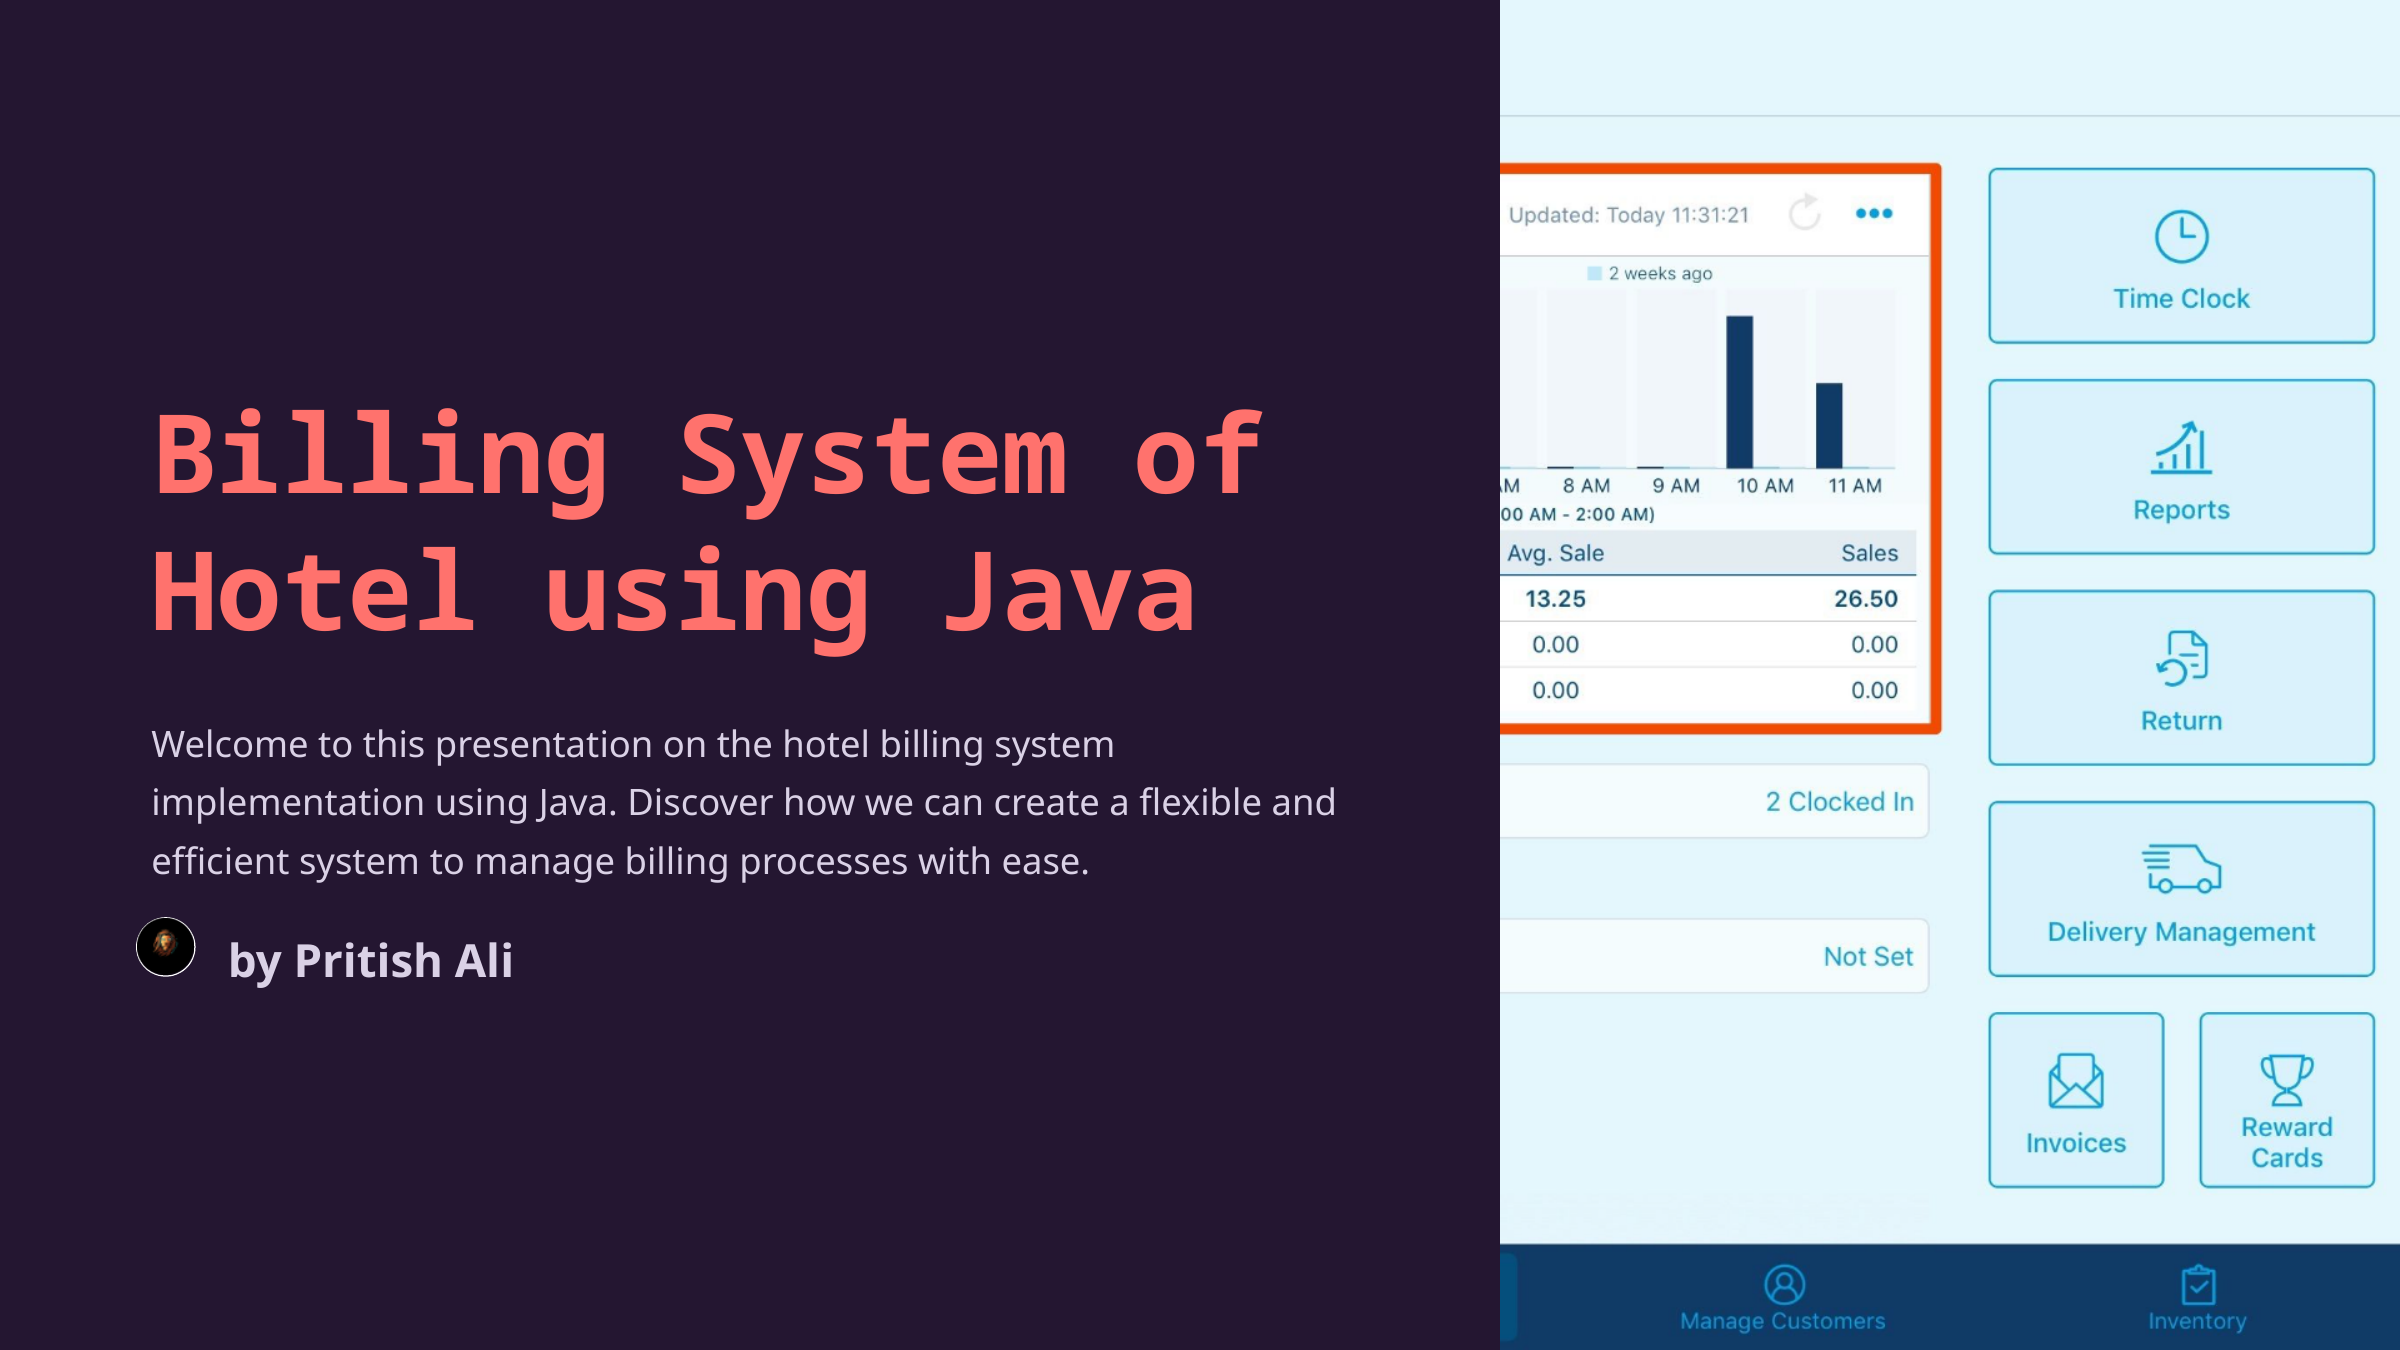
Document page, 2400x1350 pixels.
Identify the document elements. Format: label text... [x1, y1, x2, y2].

text_box by Pritish Ali [213, 915, 477, 979]
text_box Welcome to this presentation on the hotel billing system implementation using Java. Discover how we can create a flexible and efficient system to manage billing processes with ease. [136, 699, 1364, 874]
text_box [0, 0, 1499, 1350]
text_box Billing System of Hotel using Java [136, 371, 1364, 645]
picture [1499, 0, 2400, 1350]
picture [137, 918, 194, 975]
